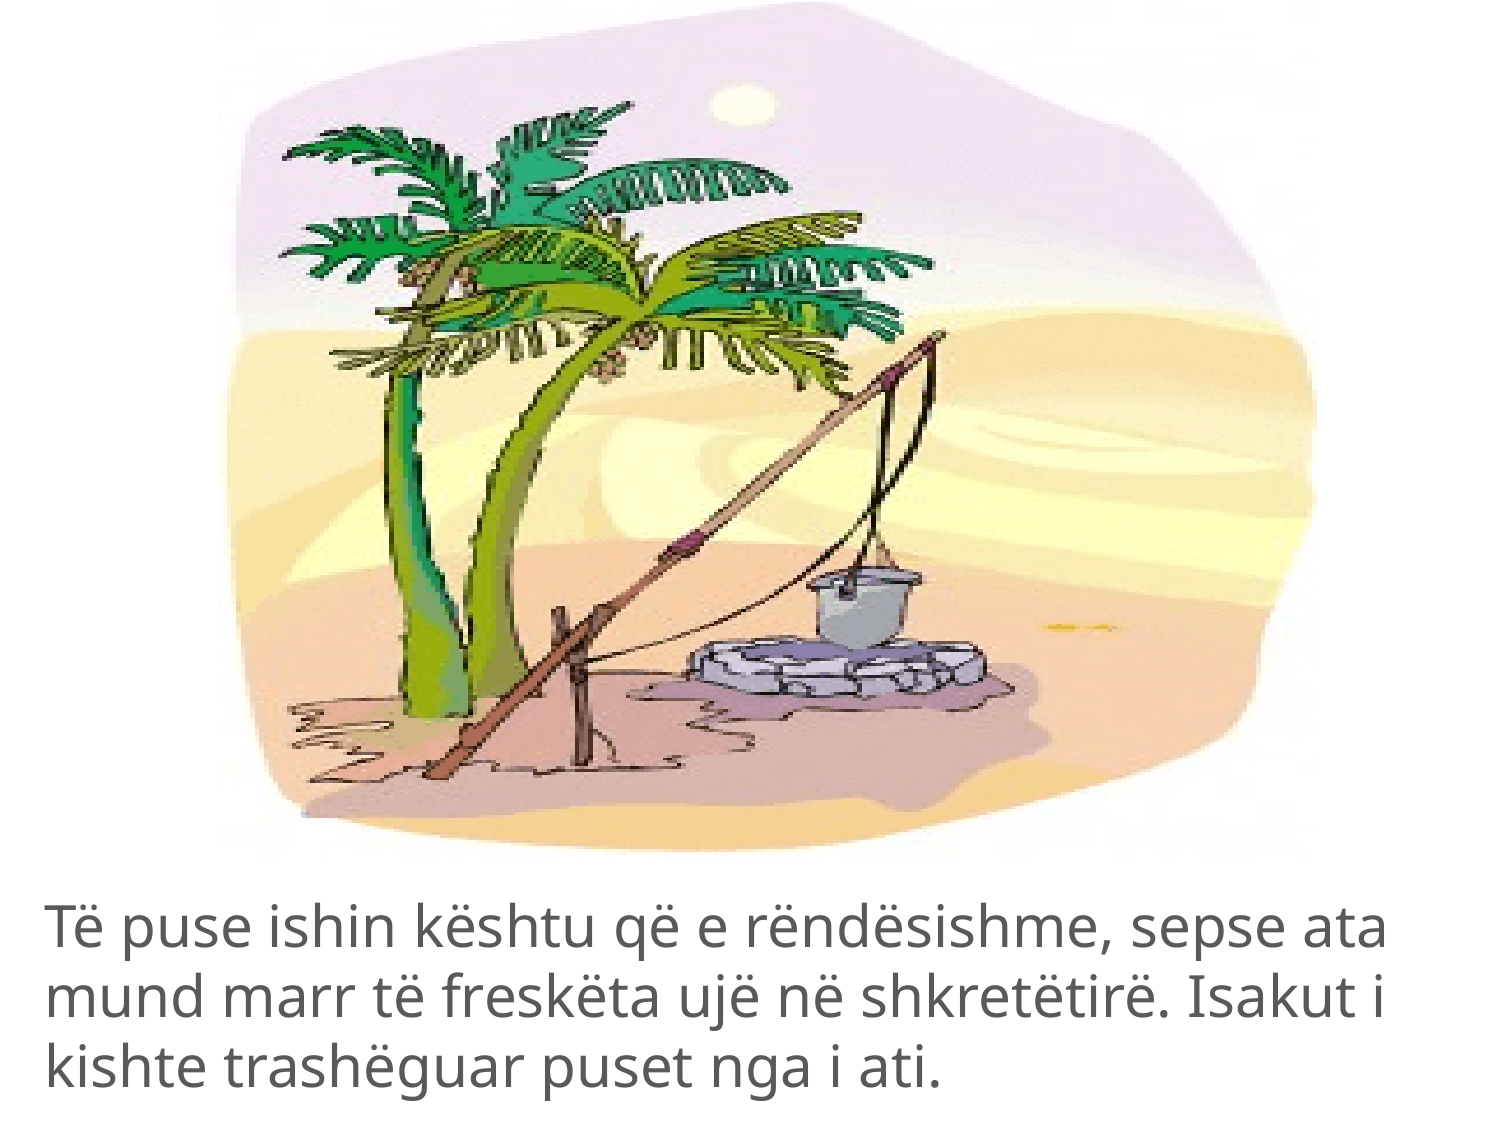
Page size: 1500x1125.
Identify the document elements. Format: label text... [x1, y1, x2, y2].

text_box Të puse ishin kështu që e rëndësishme, sepse ata mund marr të freskëta ujë në shkretëtirë. Isakut i kishte trashëguar puset nga i ati. [29, 881, 1500, 1107]
picture [218, 1, 1318, 859]
